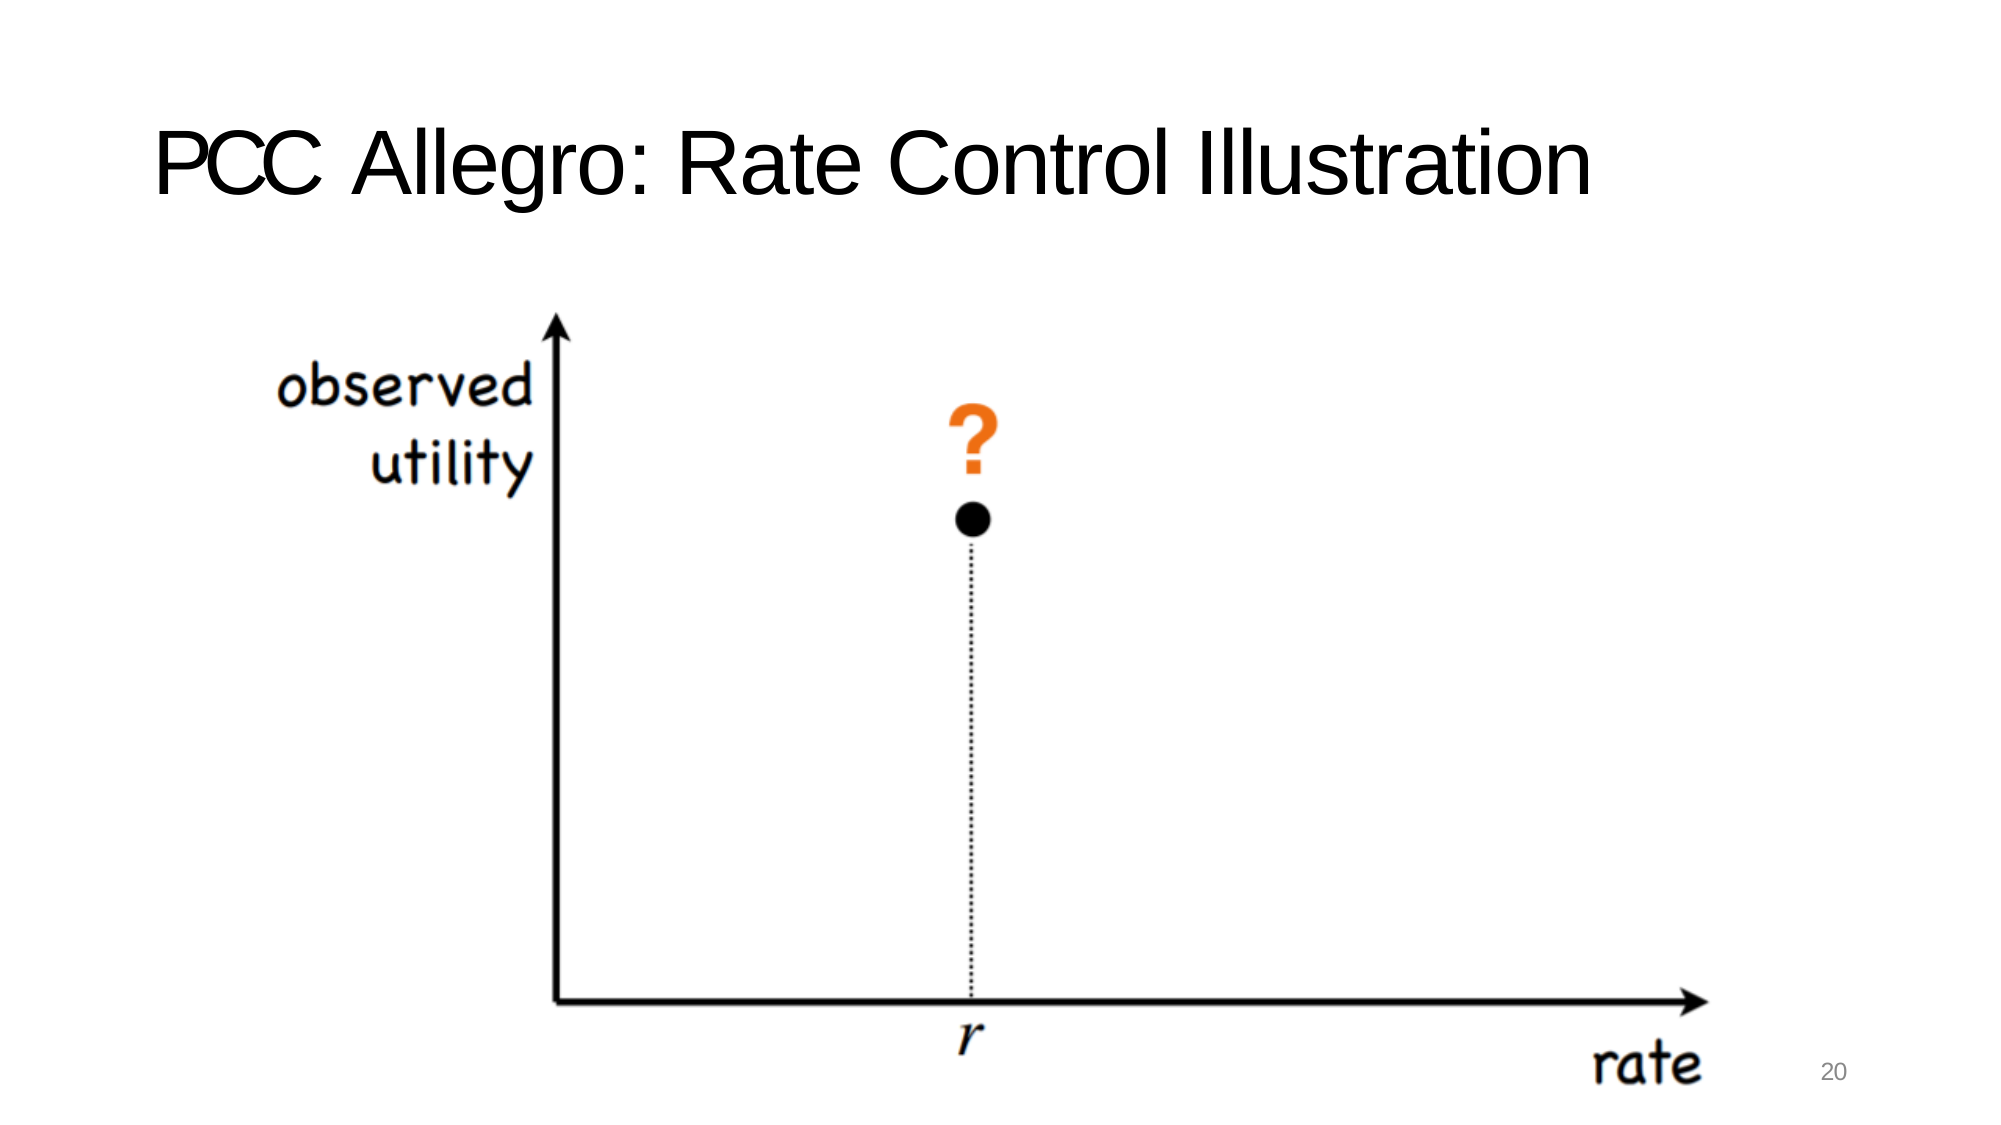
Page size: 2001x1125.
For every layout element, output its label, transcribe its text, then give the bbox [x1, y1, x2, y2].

title PCC Allegro: Rate Control Illustration [150, 100, 1838, 291]
picture [269, 305, 1719, 1089]
slide_number 20 [1816, 1058, 1852, 1089]
